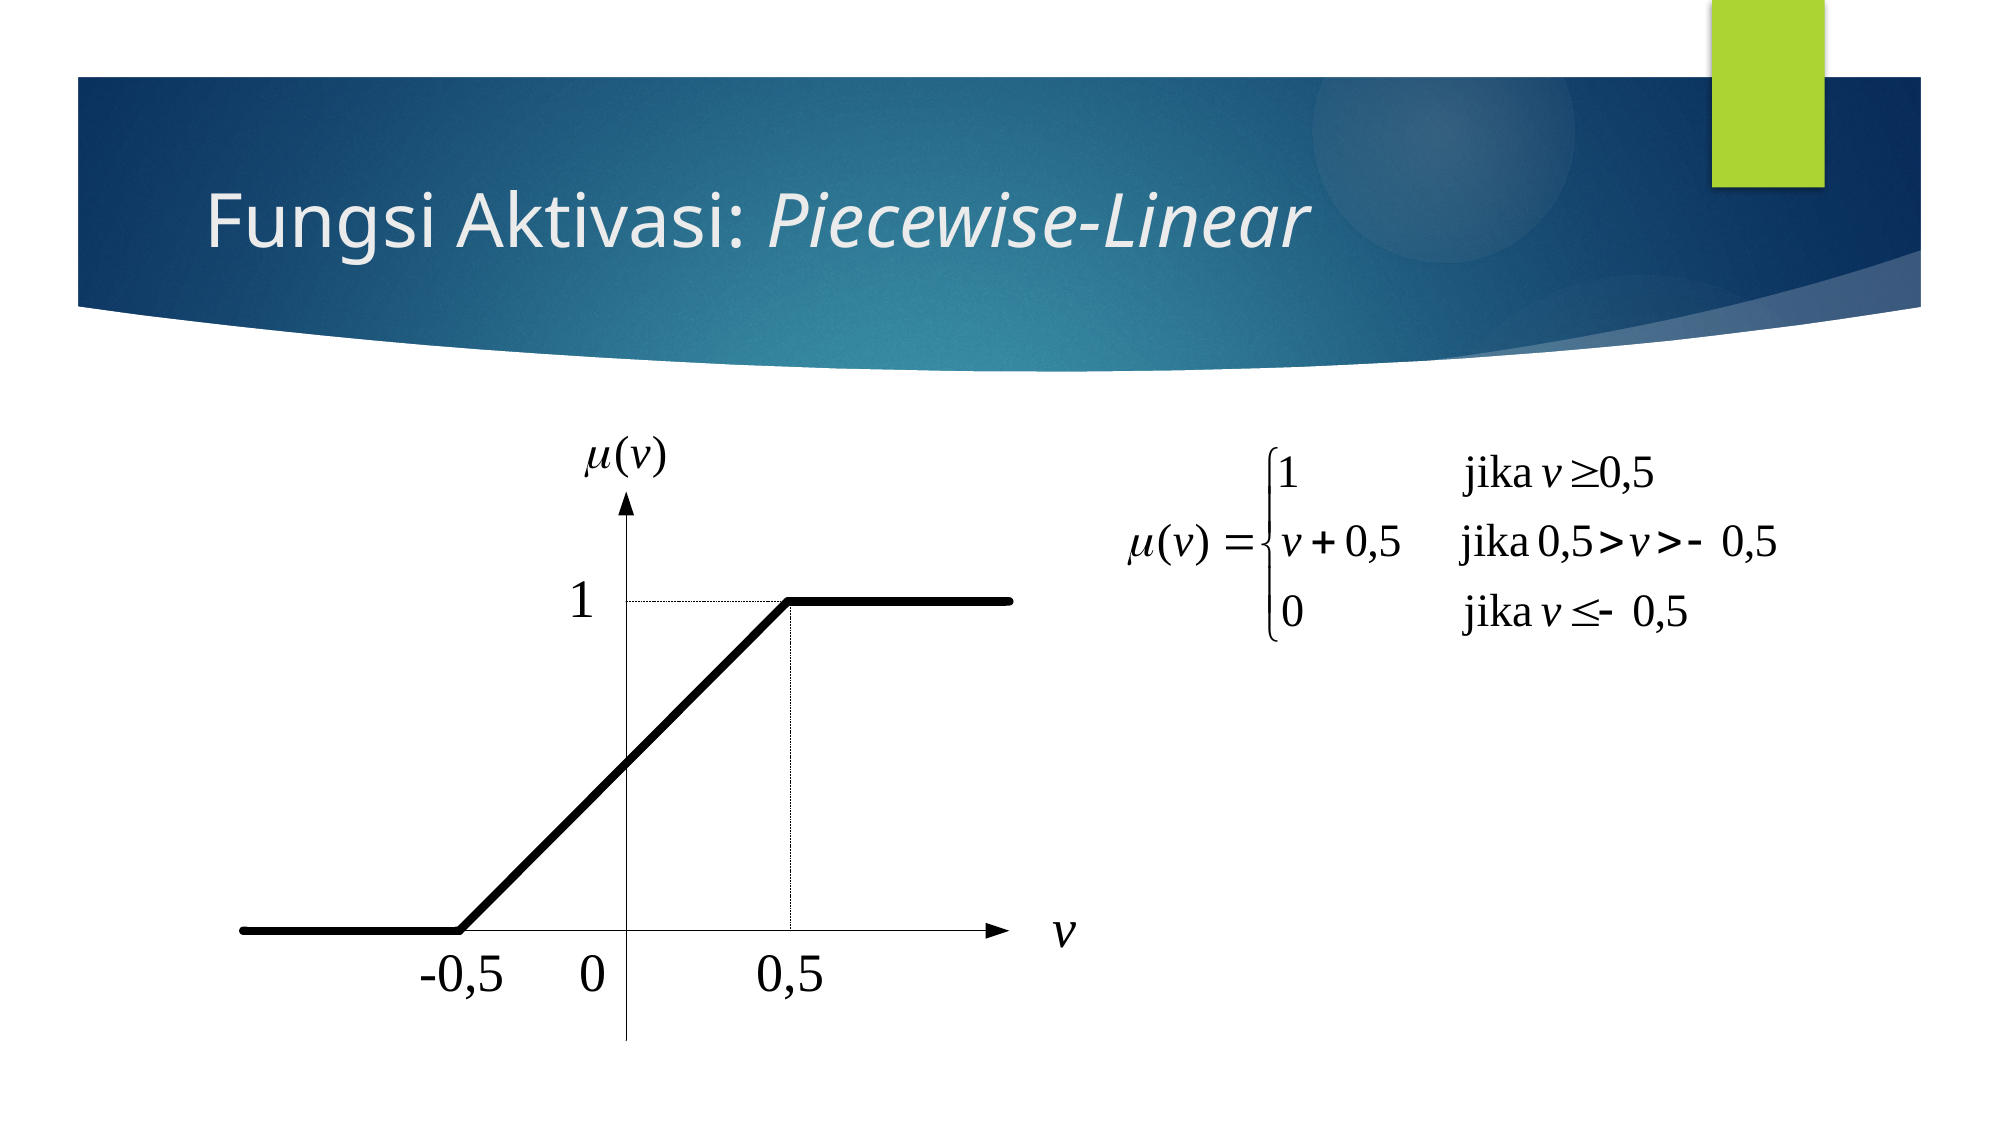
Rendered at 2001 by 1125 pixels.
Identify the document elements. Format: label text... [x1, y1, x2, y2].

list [211, 418, 1789, 1069]
title Fungsi Aktivasi: Piecewise-Linear [189, 159, 1627, 276]
